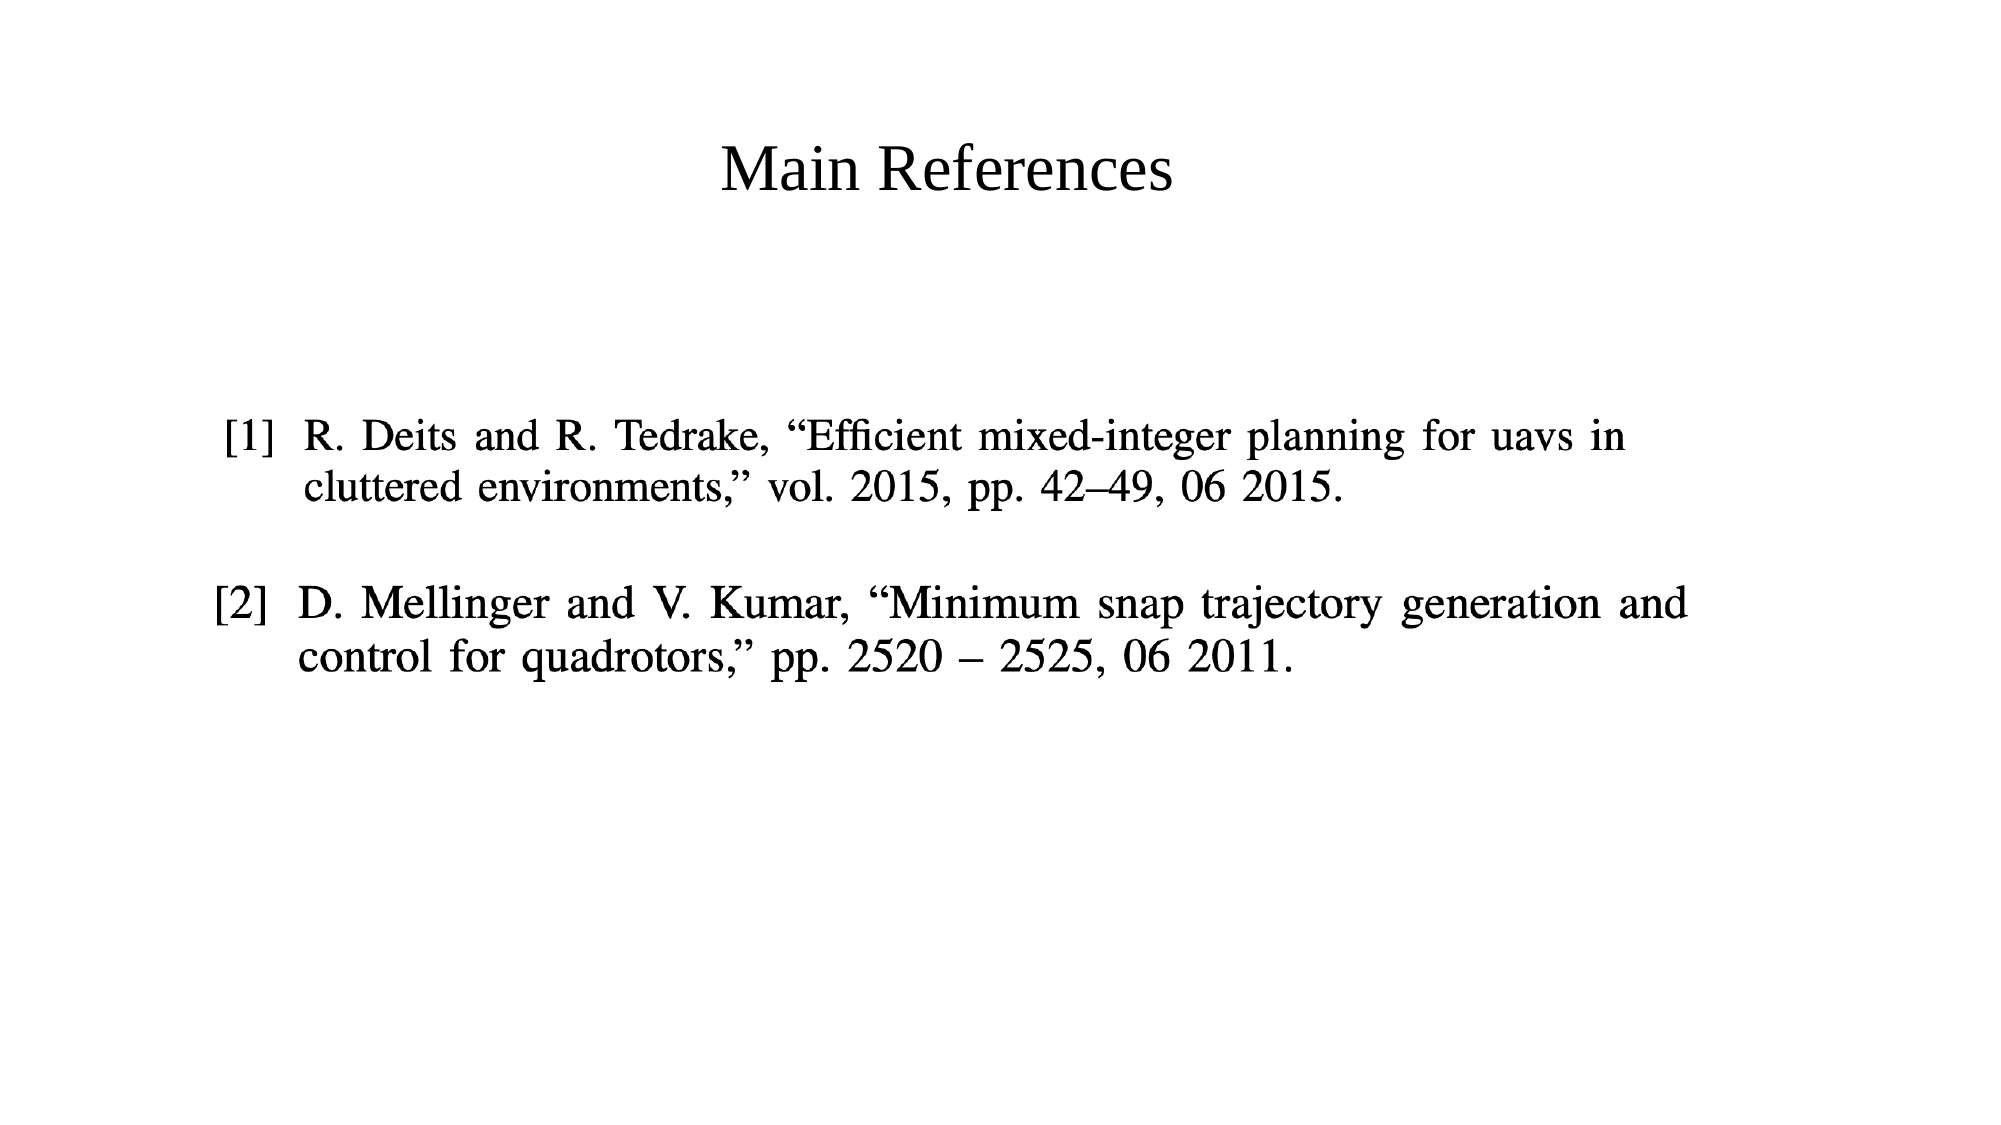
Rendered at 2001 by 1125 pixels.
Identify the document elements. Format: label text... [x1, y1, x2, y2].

picture [207, 396, 1688, 515]
title Main References [137, 59, 1758, 278]
picture [209, 582, 1715, 687]
